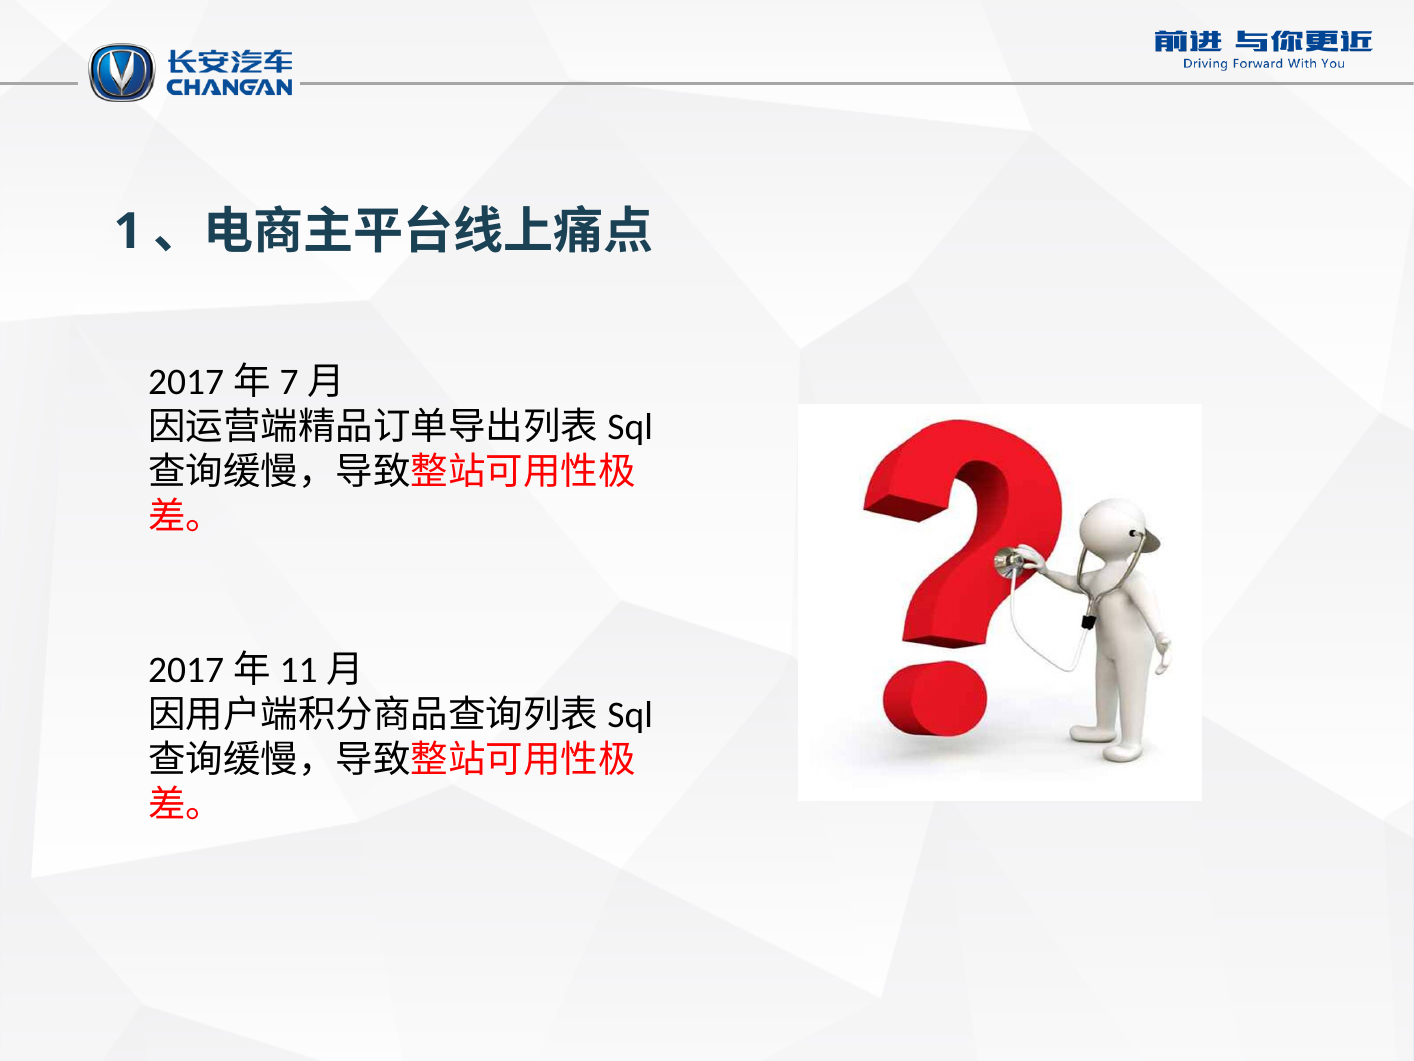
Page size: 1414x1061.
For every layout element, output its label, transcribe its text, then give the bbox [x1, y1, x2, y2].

picture [0, 0, 1414, 1061]
text_box 1、电商主平台线上痛点 [98, 148, 707, 266]
text_box 2017年7月 因运营端精品订单导出列表Sql查询缓慢，导致整站可用性极差。 [133, 349, 674, 545]
text_box 2017年11月 因用户端积分商品查询列表Sql查询缓慢，导致整站可用性极差。 [133, 637, 674, 833]
